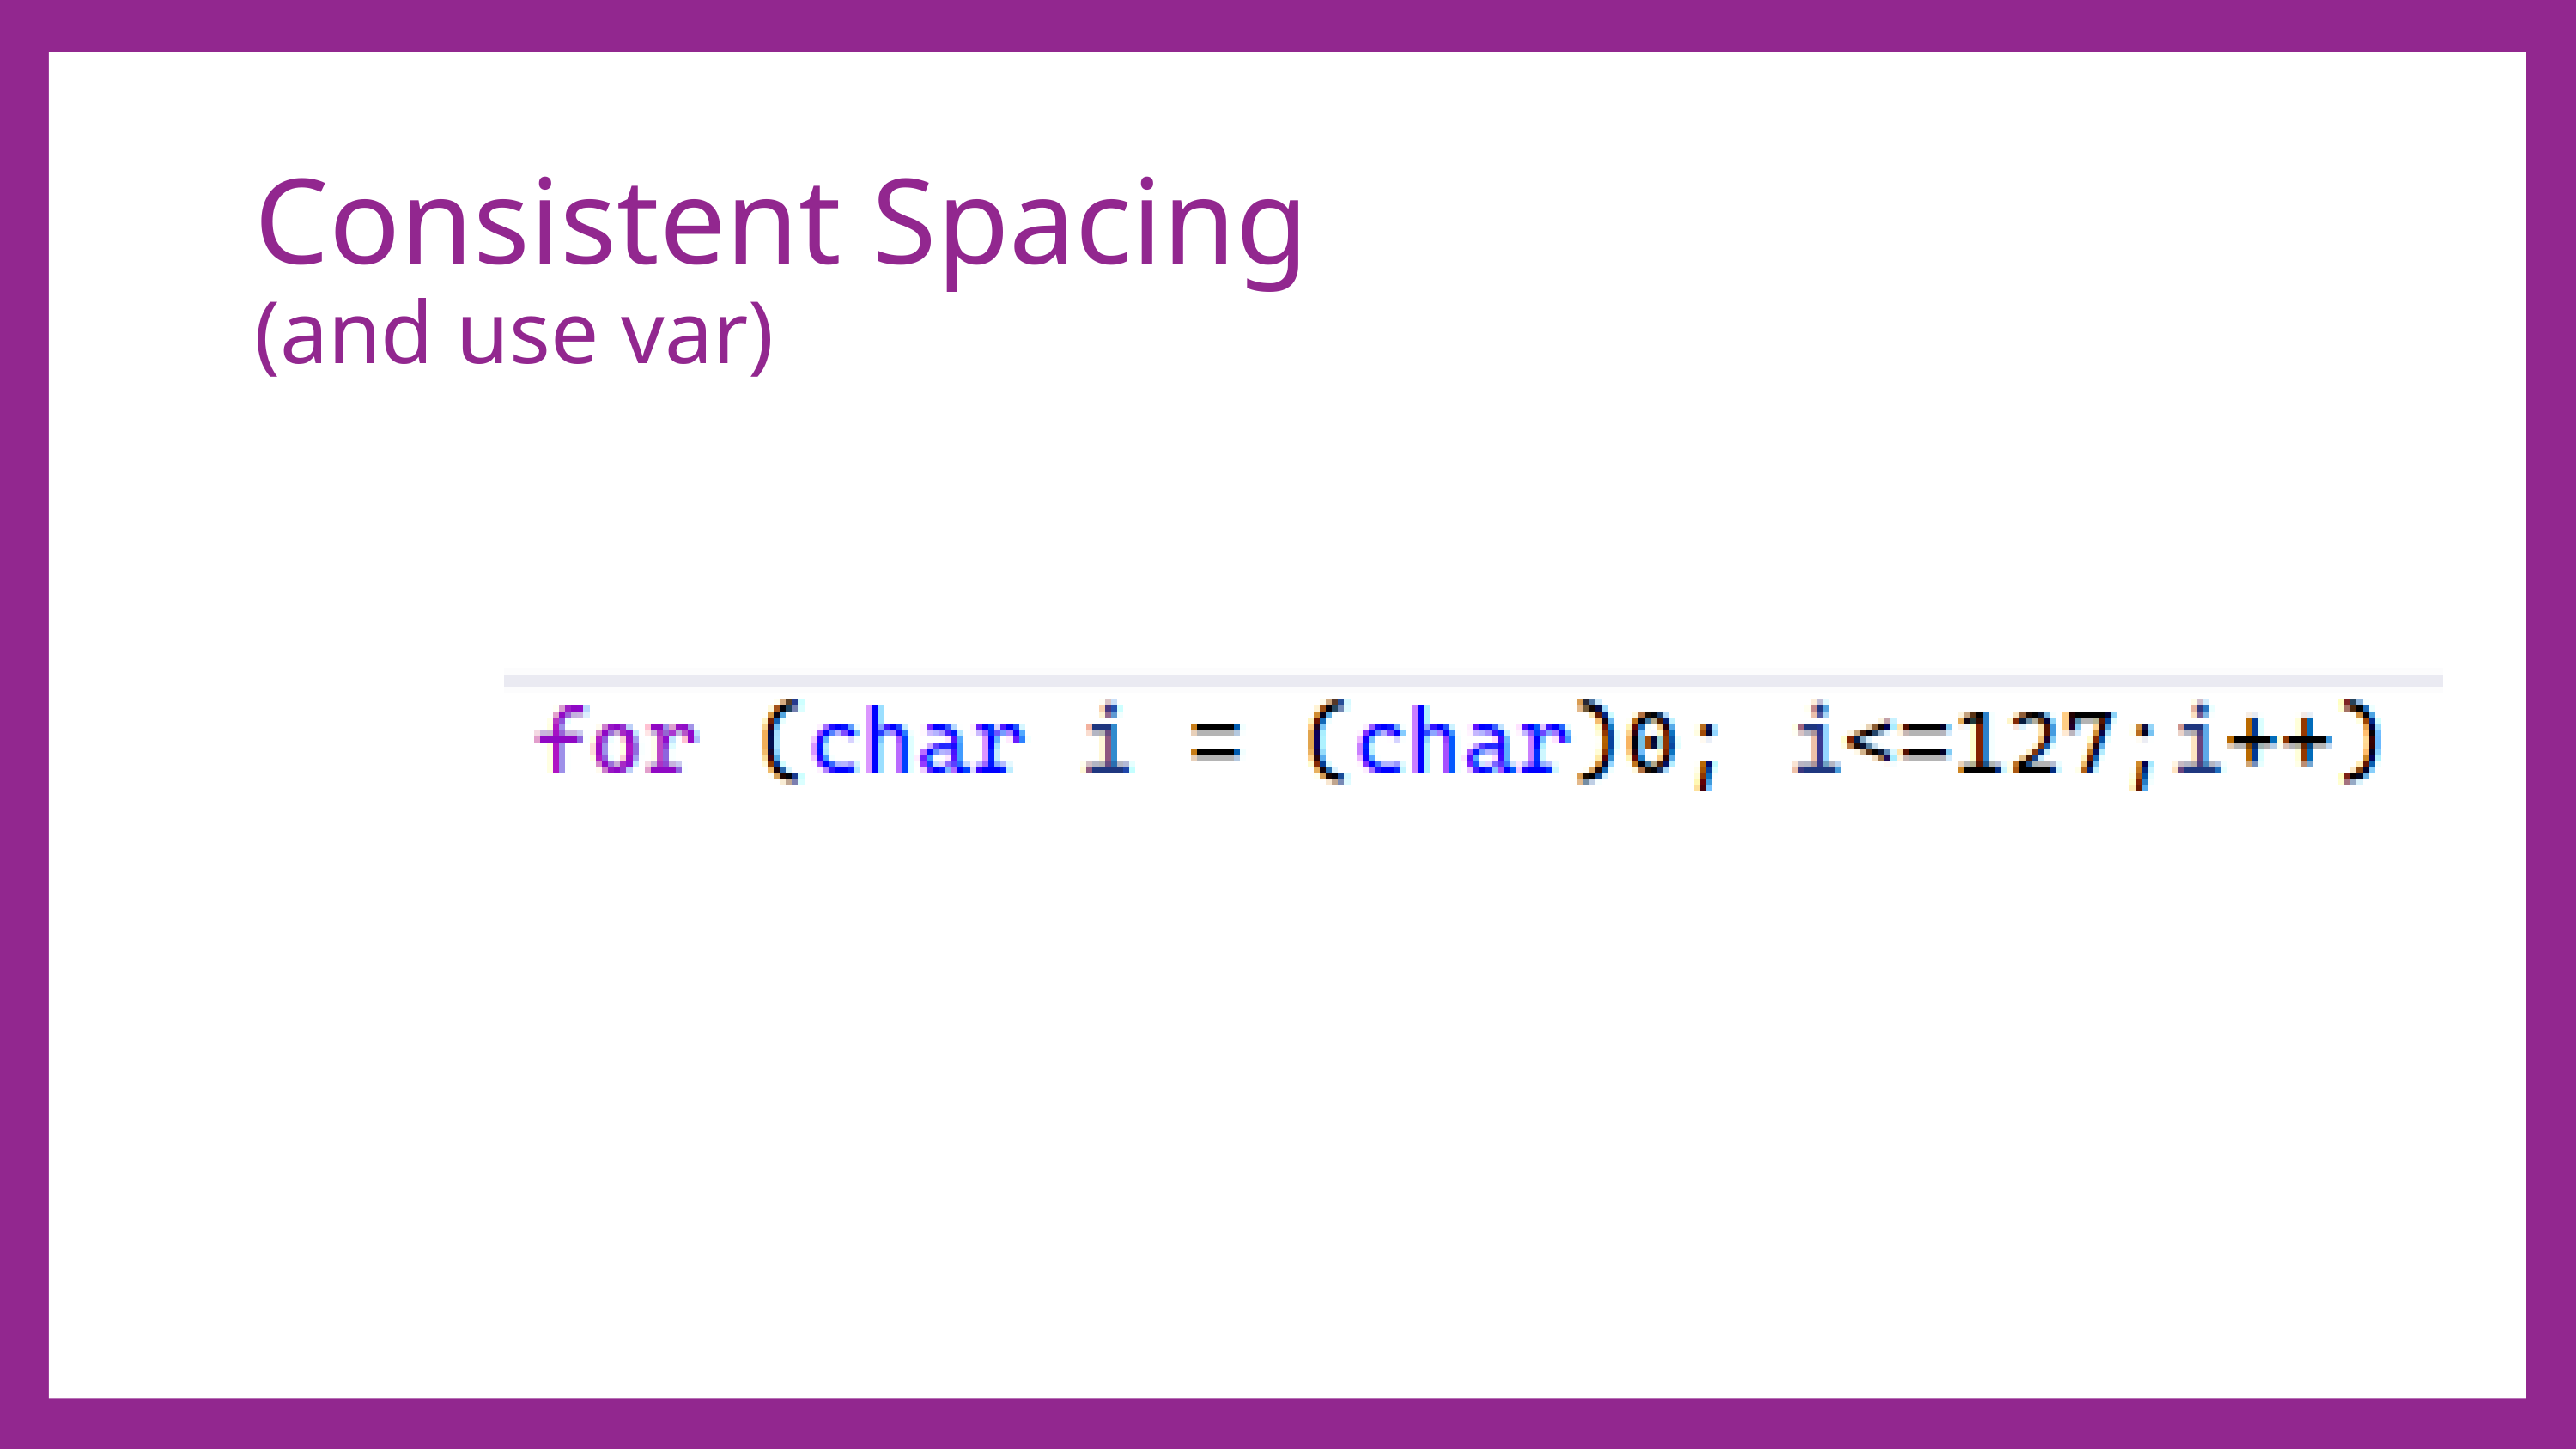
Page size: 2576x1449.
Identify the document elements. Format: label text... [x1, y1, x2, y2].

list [504, 638, 2443, 811]
title Consistent Spacing (and use var) [241, 129, 2329, 415]
